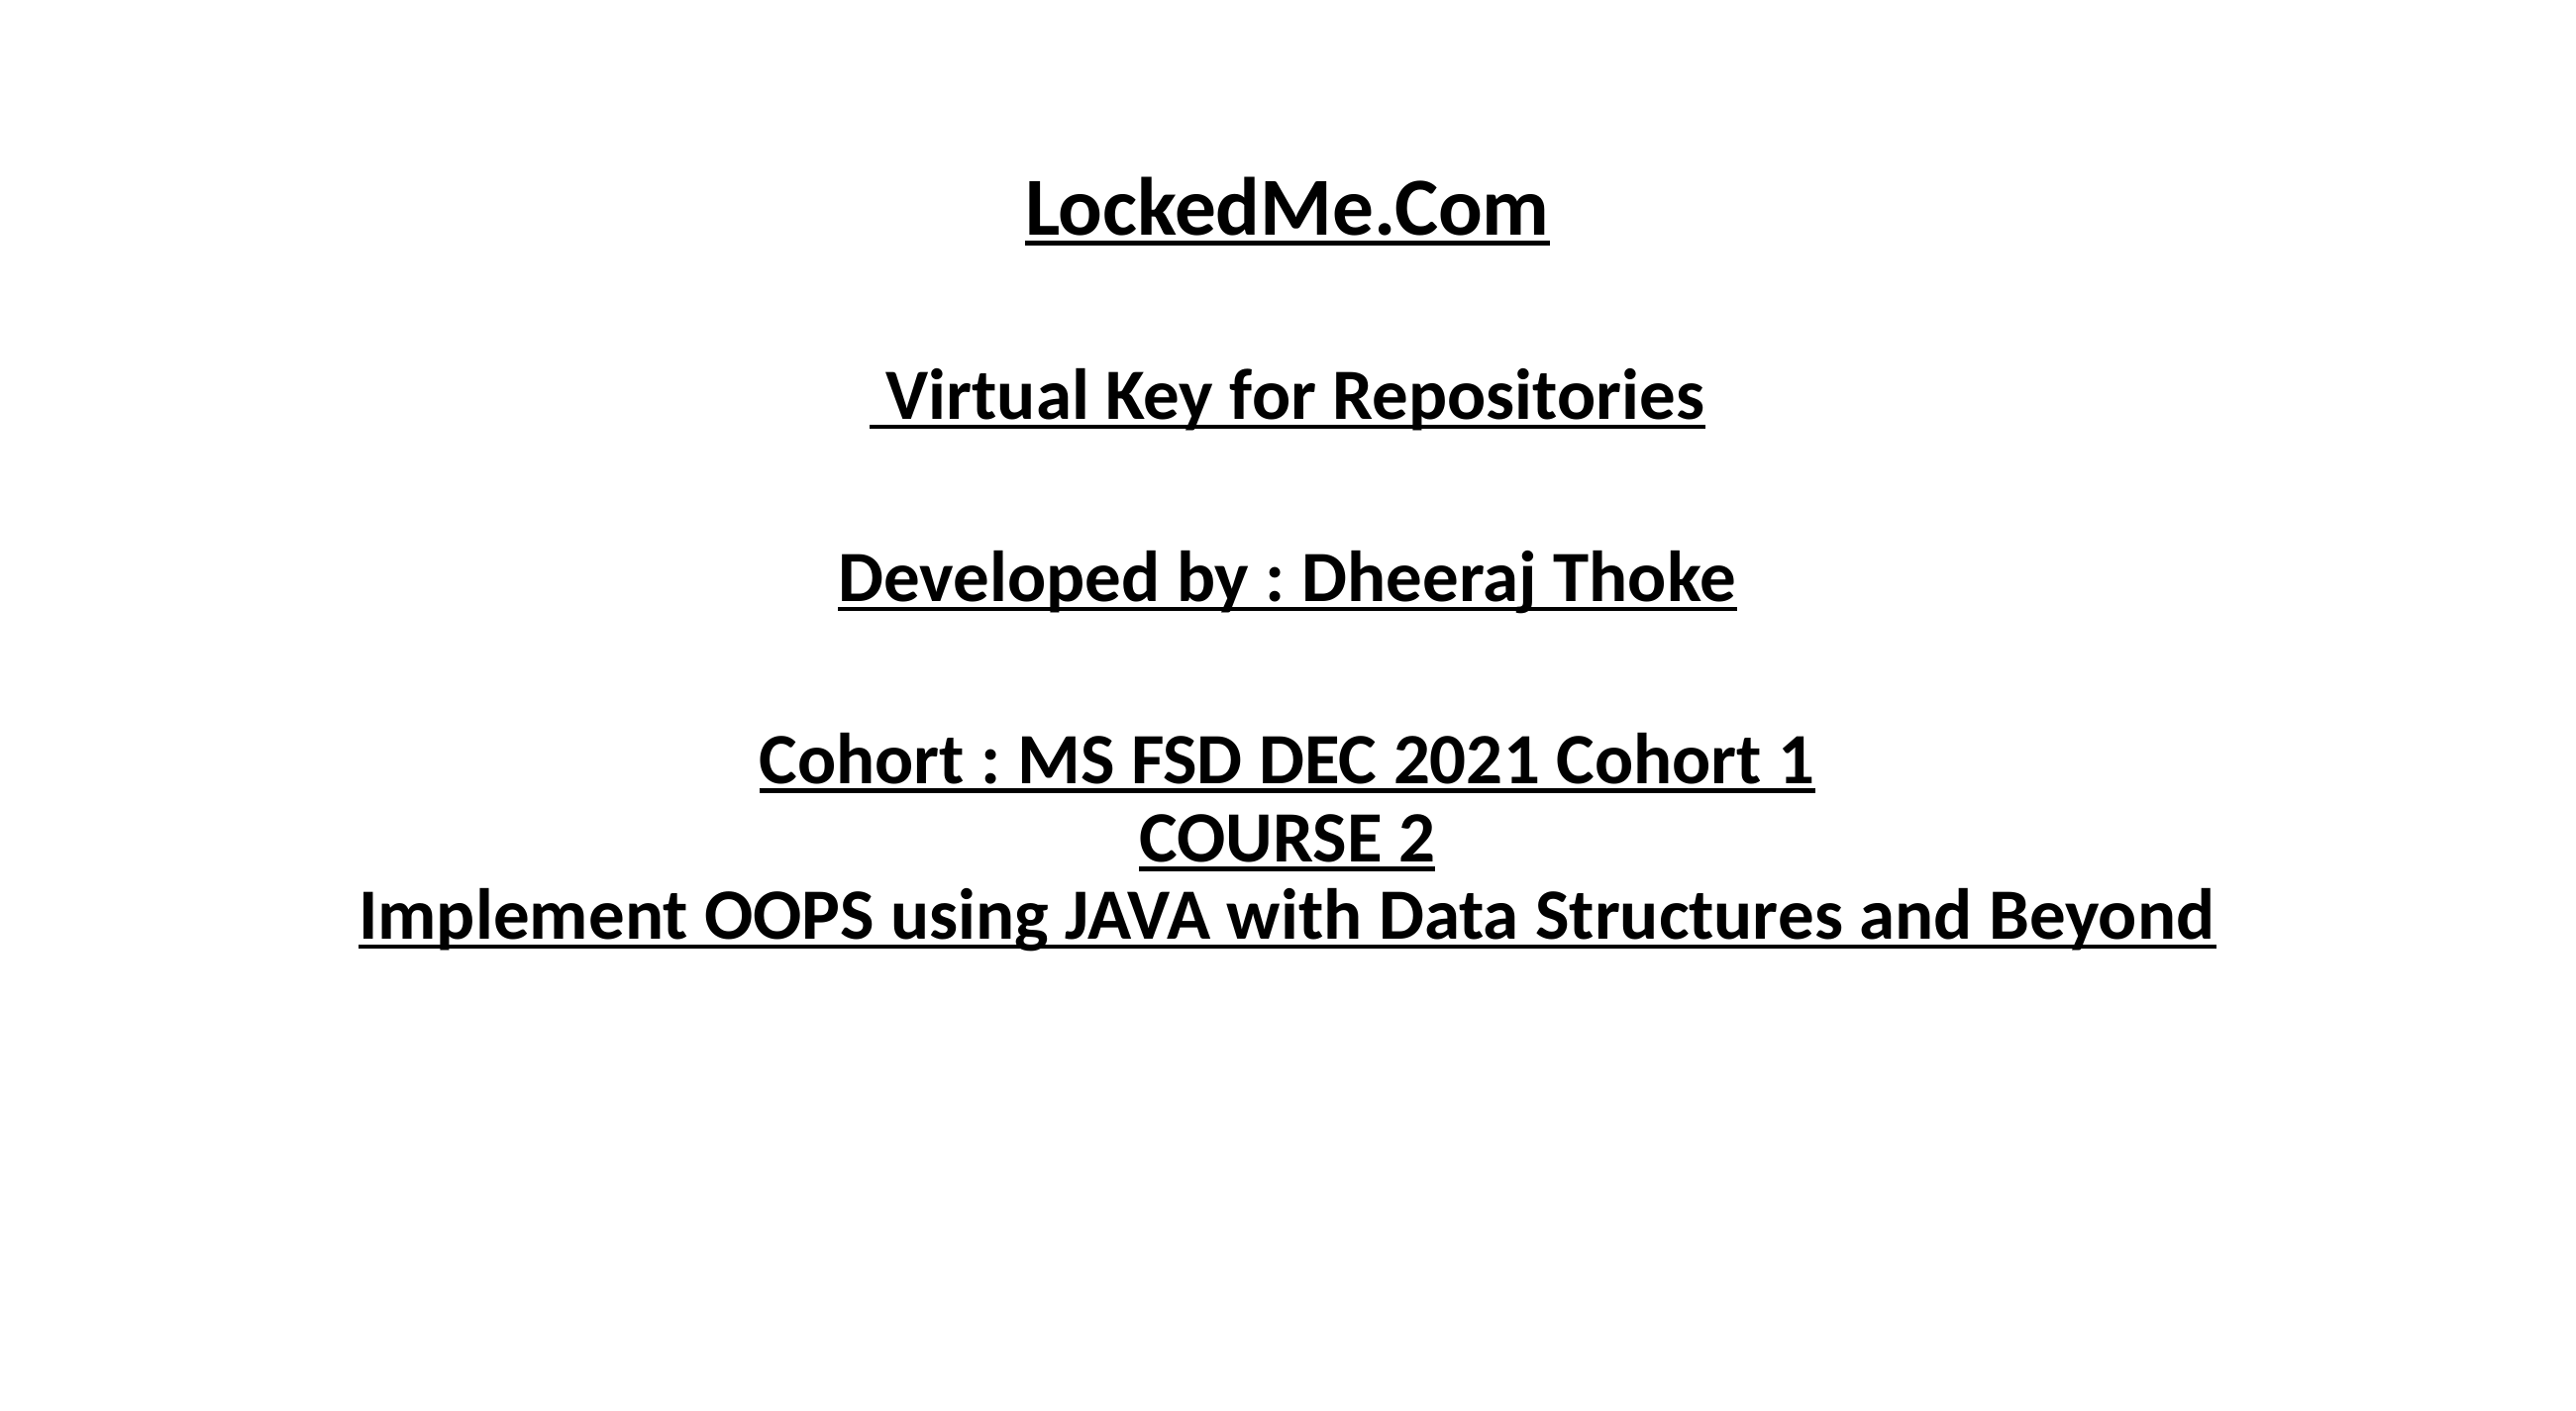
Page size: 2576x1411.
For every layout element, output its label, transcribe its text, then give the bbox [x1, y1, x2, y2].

list LockedMe.Com Virtual Key for Repositories Developed by : Dheeraj Thoke Cohort : MS FSD DEC 2021 Cohort 1 COURSE 2 Implement OOPS using JAVA with Data Structures and Beyond [176, 156, 2399, 1271]
